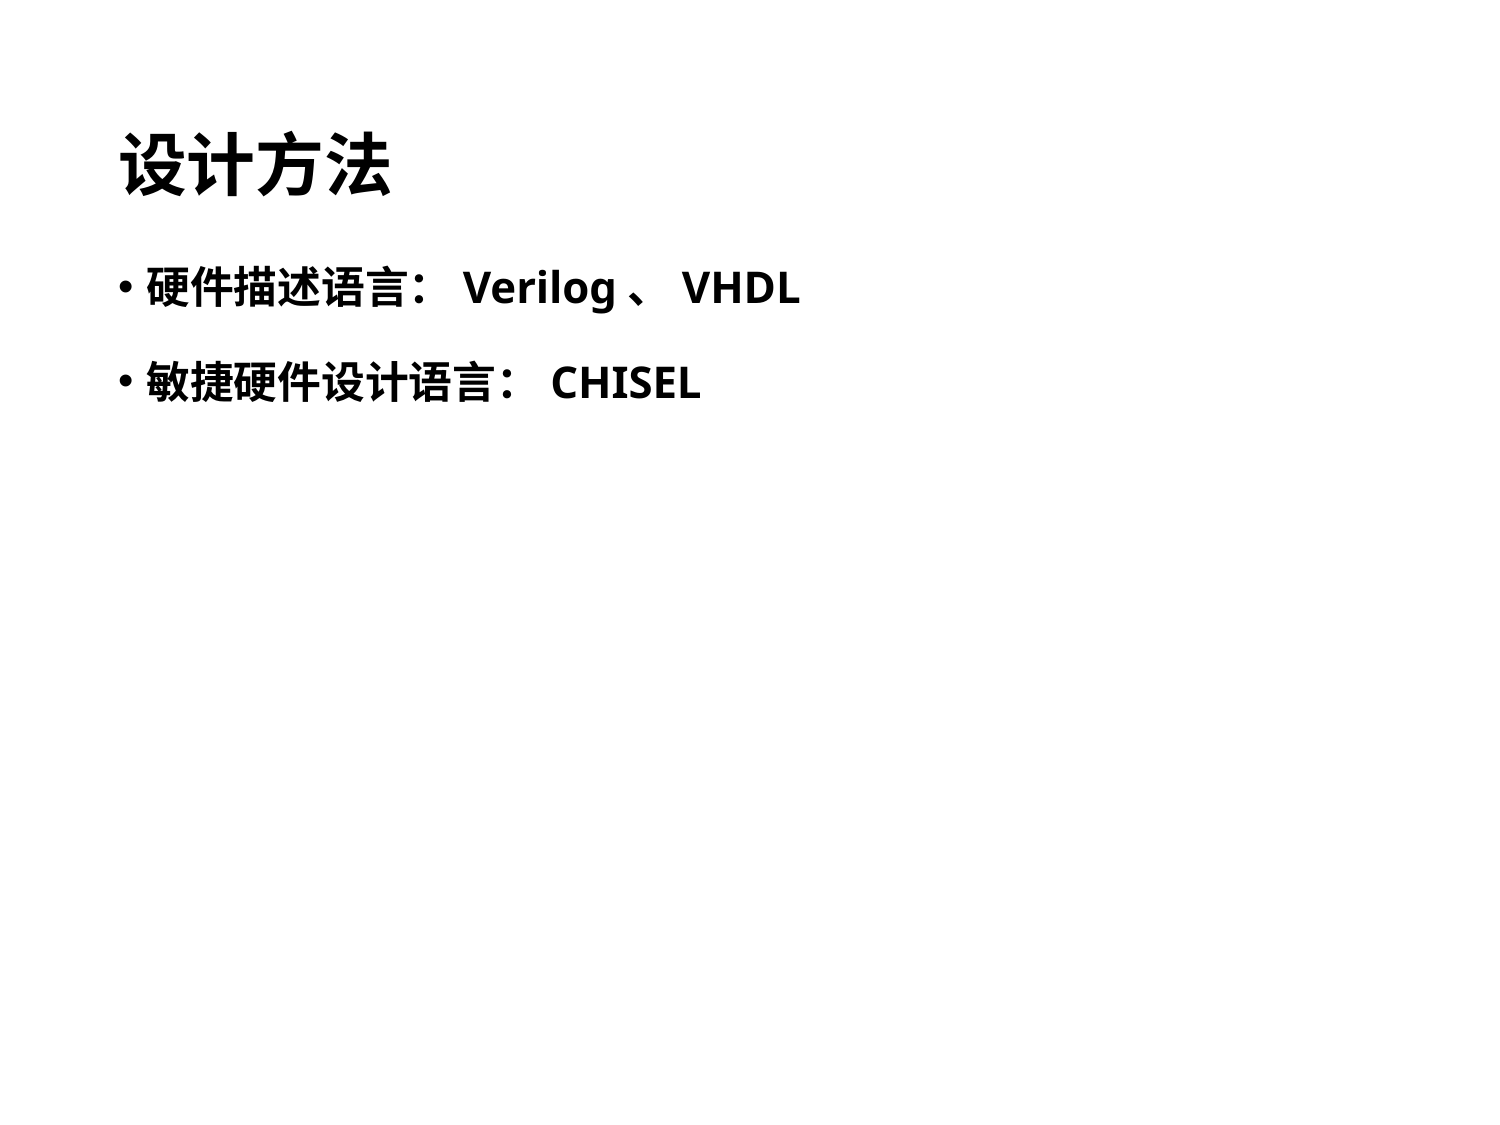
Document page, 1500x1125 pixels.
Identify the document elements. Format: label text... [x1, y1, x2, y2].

list 硬件描述语言：Verilog、VHDL 敏捷硬件设计语言：CHISEL [103, 226, 1397, 1014]
title 设计方法 [103, 59, 1397, 226]
